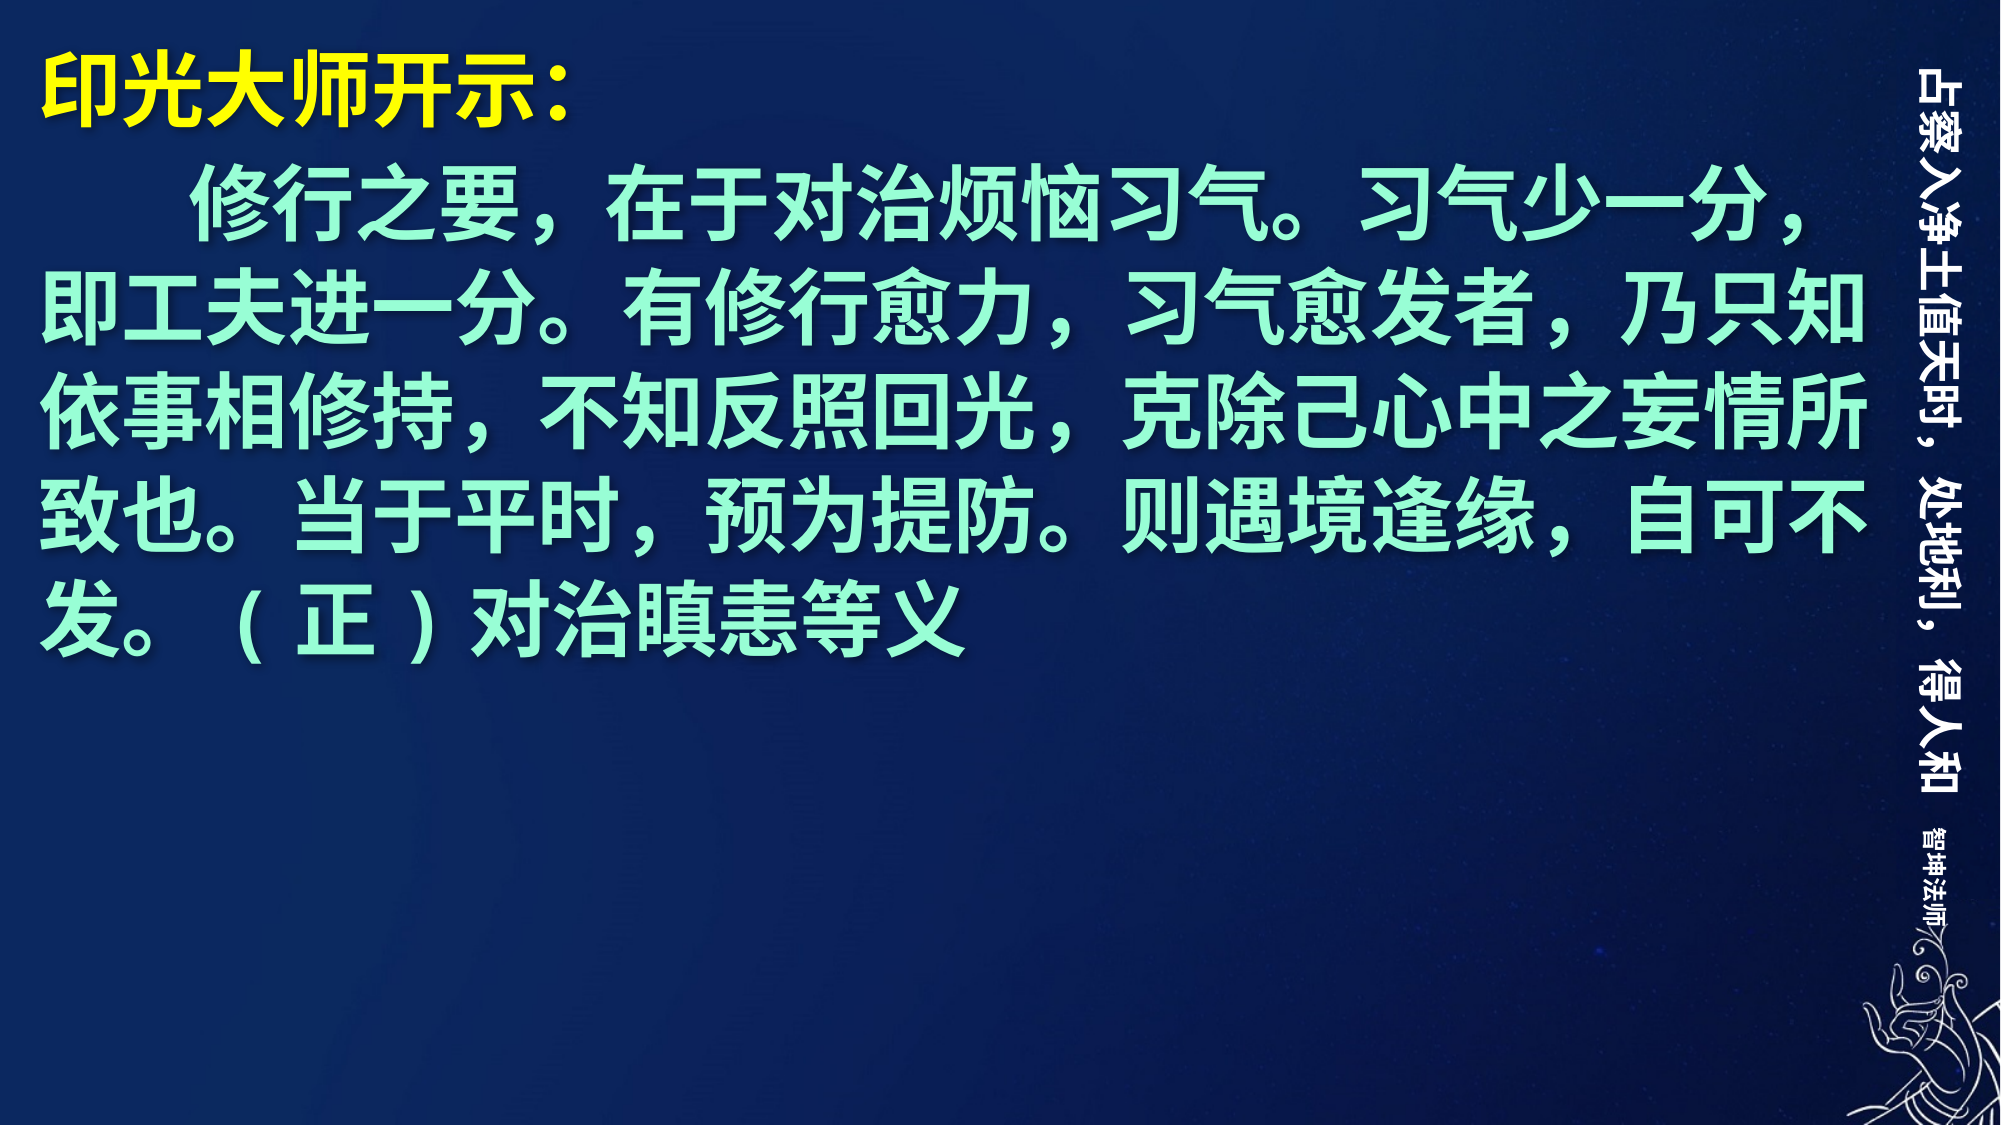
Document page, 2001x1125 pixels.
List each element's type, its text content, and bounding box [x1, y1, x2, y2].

picture [0, 0, 2001, 1125]
list 印光大师开示： 修行之要，在于对治烦恼习气。习气少一分，即工夫进一分。有修行愈力，习气愈发者，乃只知依事相修持，不知反照回光，克除己心中之妄情所致也。当于平时，预为提防。则遇境逢缘，自可不发。(正)对治瞋恚等义 [23, 25, 1914, 1103]
